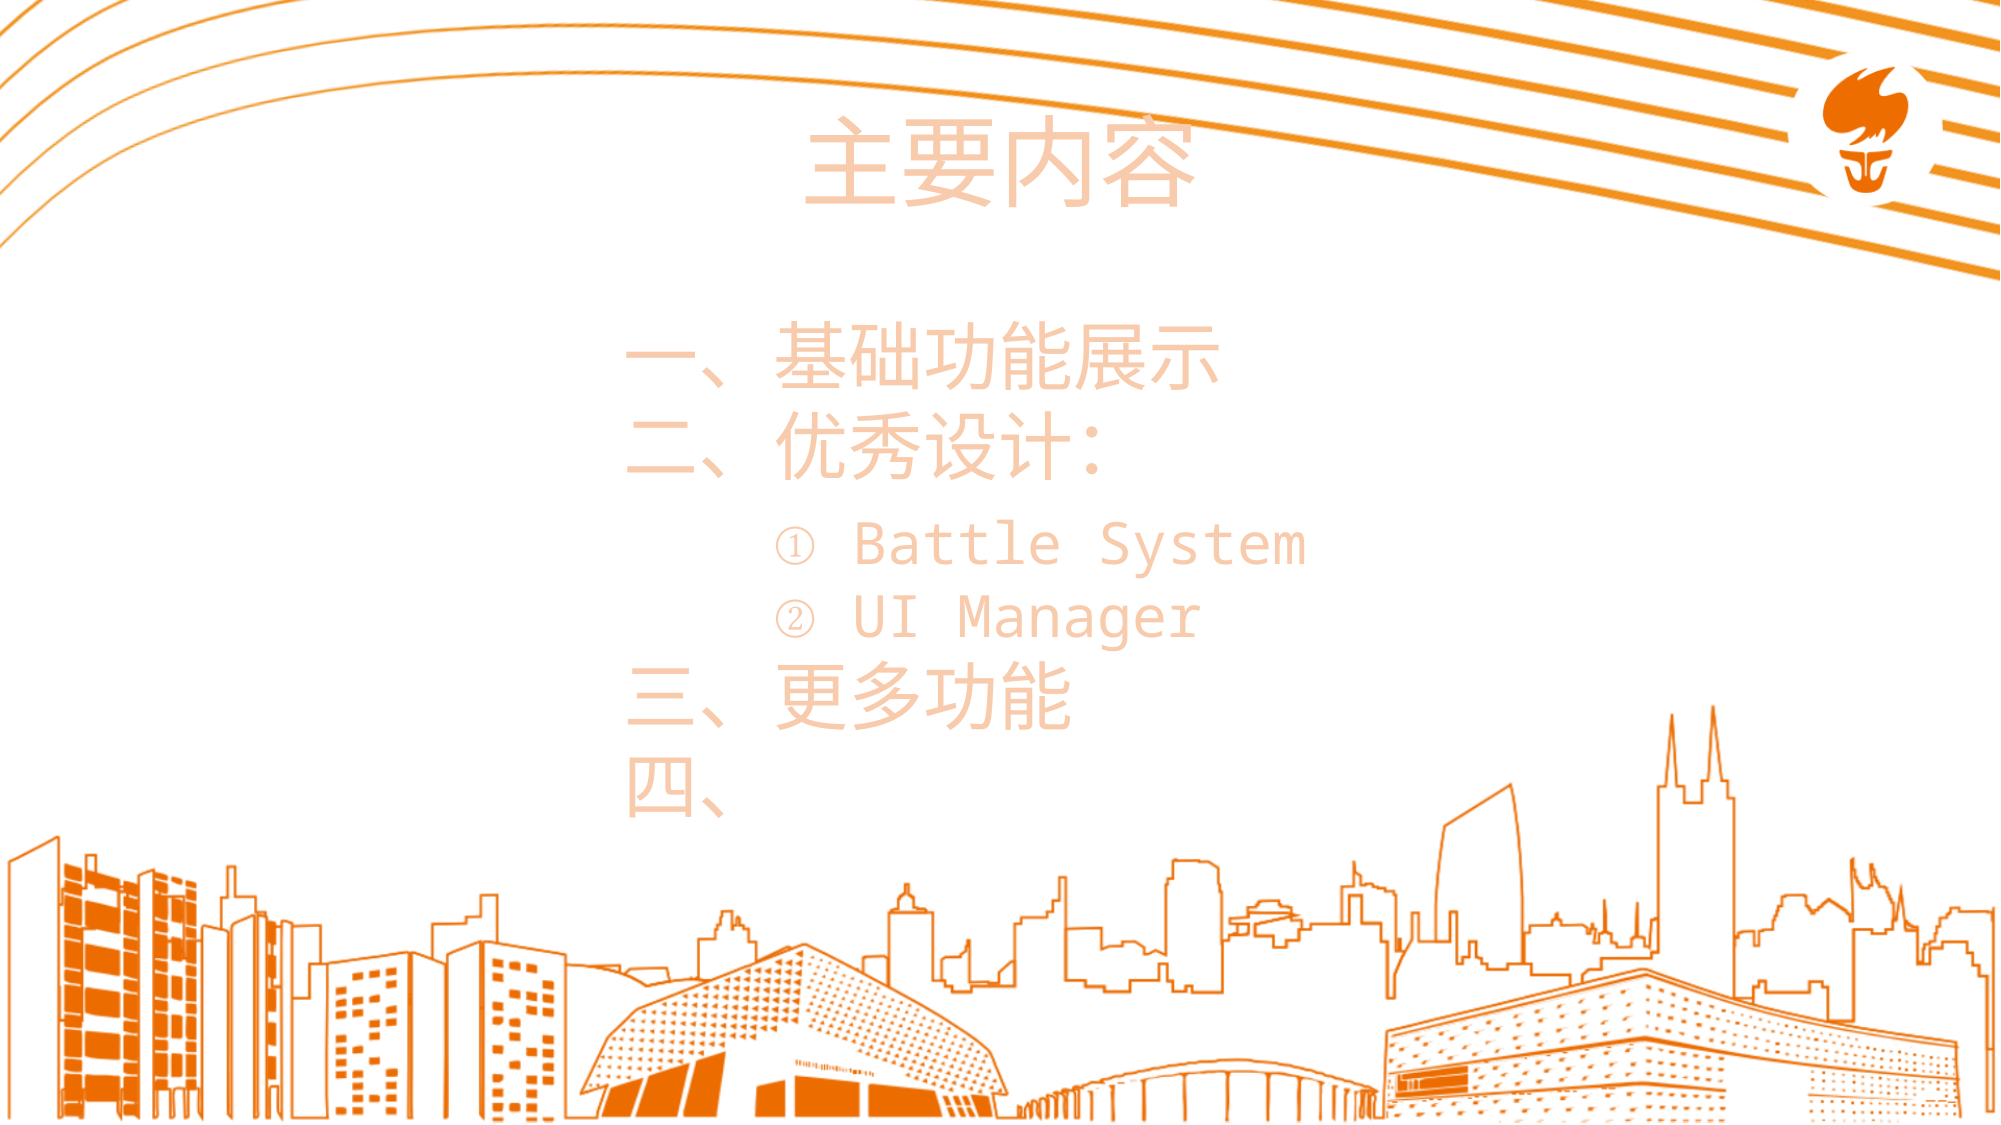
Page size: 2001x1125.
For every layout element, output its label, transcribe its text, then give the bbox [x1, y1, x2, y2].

picture [0, 0, 2000, 1125]
text_box 主要内容 一、基础功能展示 二、优秀设计： ① Battle System ② UI Manager 三、更多功能 四、 [458, 92, 1542, 837]
